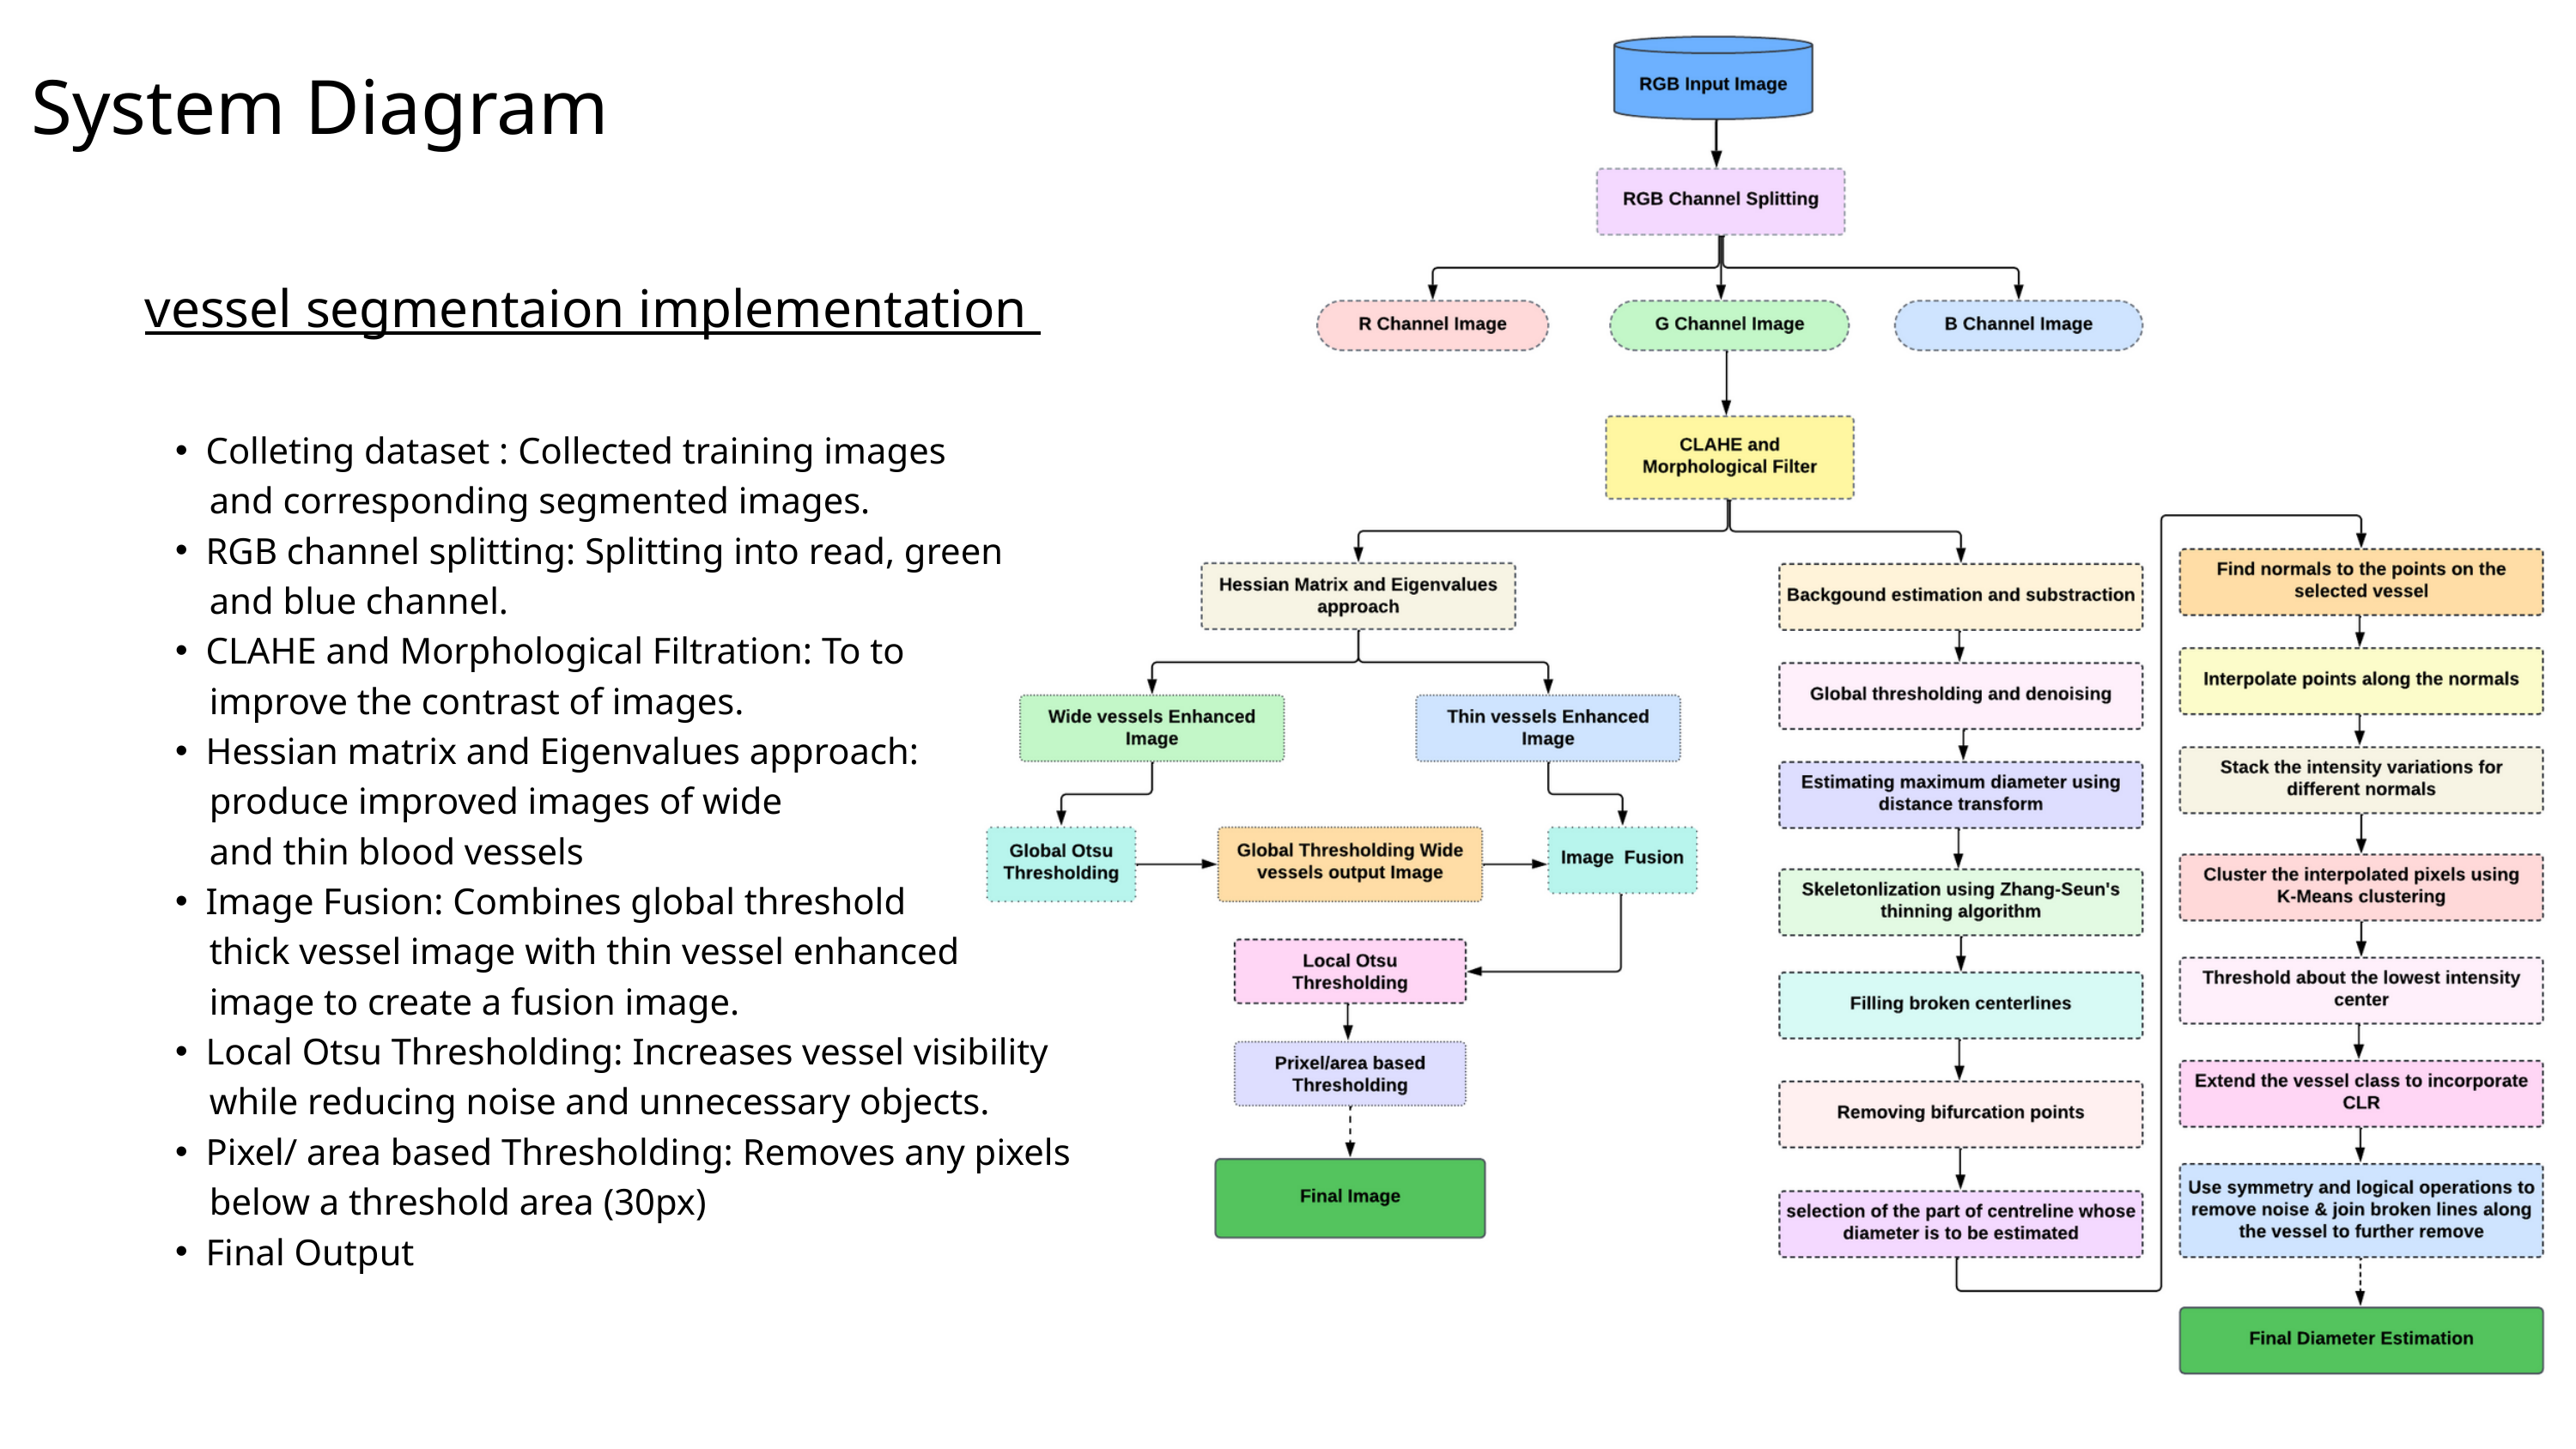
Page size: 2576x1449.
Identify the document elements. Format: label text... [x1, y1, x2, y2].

text_box [957, 27, 2576, 1383]
text_box Colleting dataset : Collected training images and corresponding segmented images. RGB channel splitting: Splitting into read, green and blue channel. CLAHE and Morphological Filtration: To to improve the contrast of images. Hessian matrix and Eigenvalues approach: produce improved images of wide and thin blood vessels Image Fusion: Combines global threshold thick vessel image with thin vessel enhanced image to create a fusion image. Local Otsu Thresholding: Increases vessel visibility while reducing noise and unnecessary objects. Pixel/ area based Thresholding: Removes any pixels below a threshold area (30px) Final Output [144, 421, 1107, 1273]
text_box vessel segmentaion implementation [144, 265, 1062, 338]
text_box System Diagram [31, 44, 704, 149]
